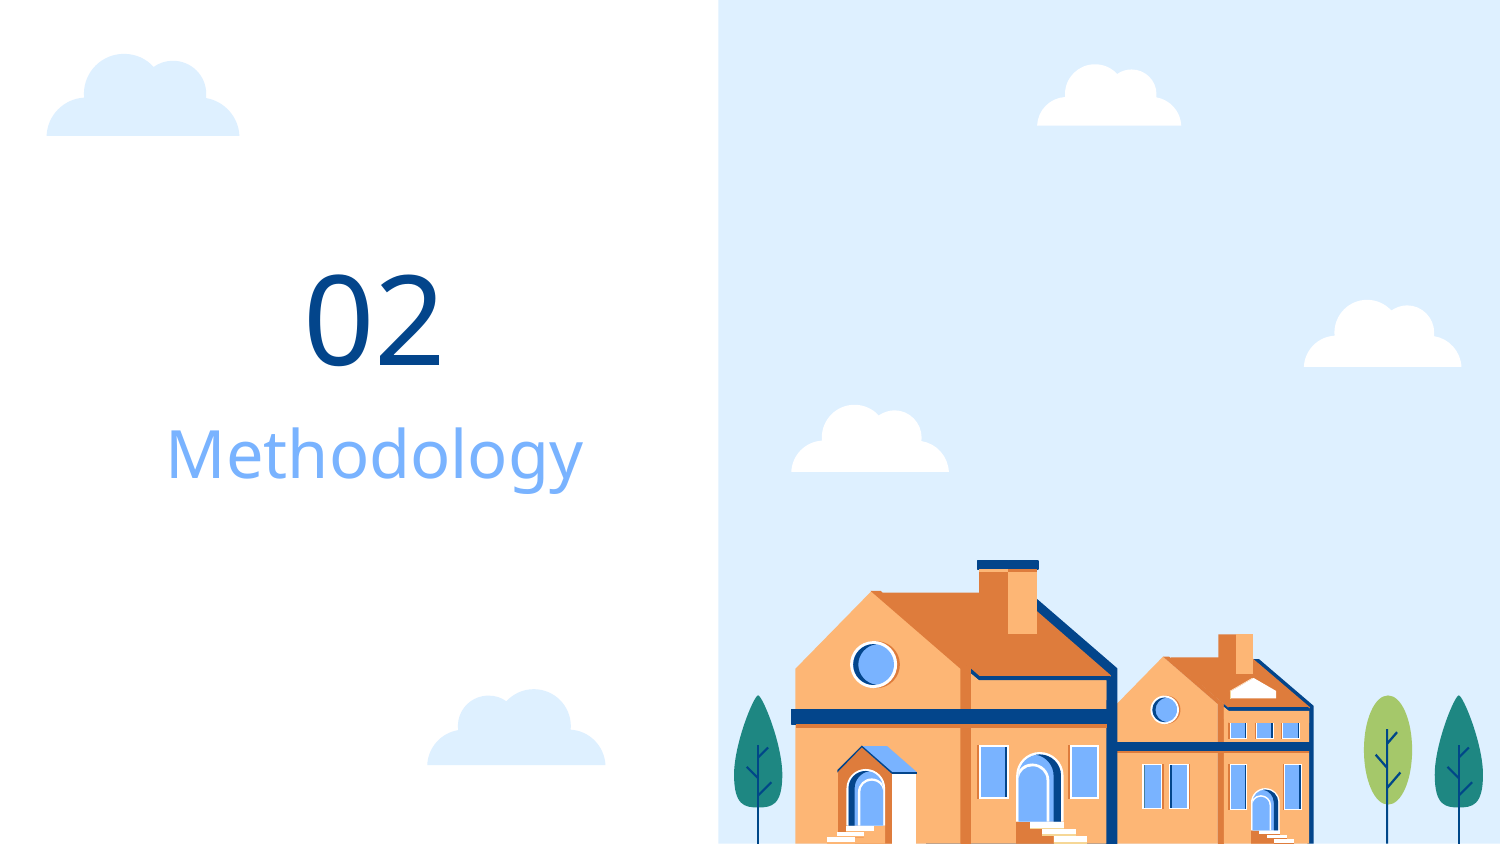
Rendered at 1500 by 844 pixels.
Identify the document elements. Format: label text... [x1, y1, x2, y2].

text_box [1434, 695, 1484, 844]
text_box [791, 404, 949, 472]
title 02 [117, 246, 633, 385]
text_box [1303, 299, 1462, 367]
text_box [791, 560, 1117, 844]
text_box [427, 689, 606, 766]
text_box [1363, 695, 1413, 844]
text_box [1123, 634, 1314, 844]
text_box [733, 695, 783, 844]
text_box [1037, 64, 1182, 126]
title Methodology [117, 397, 633, 502]
